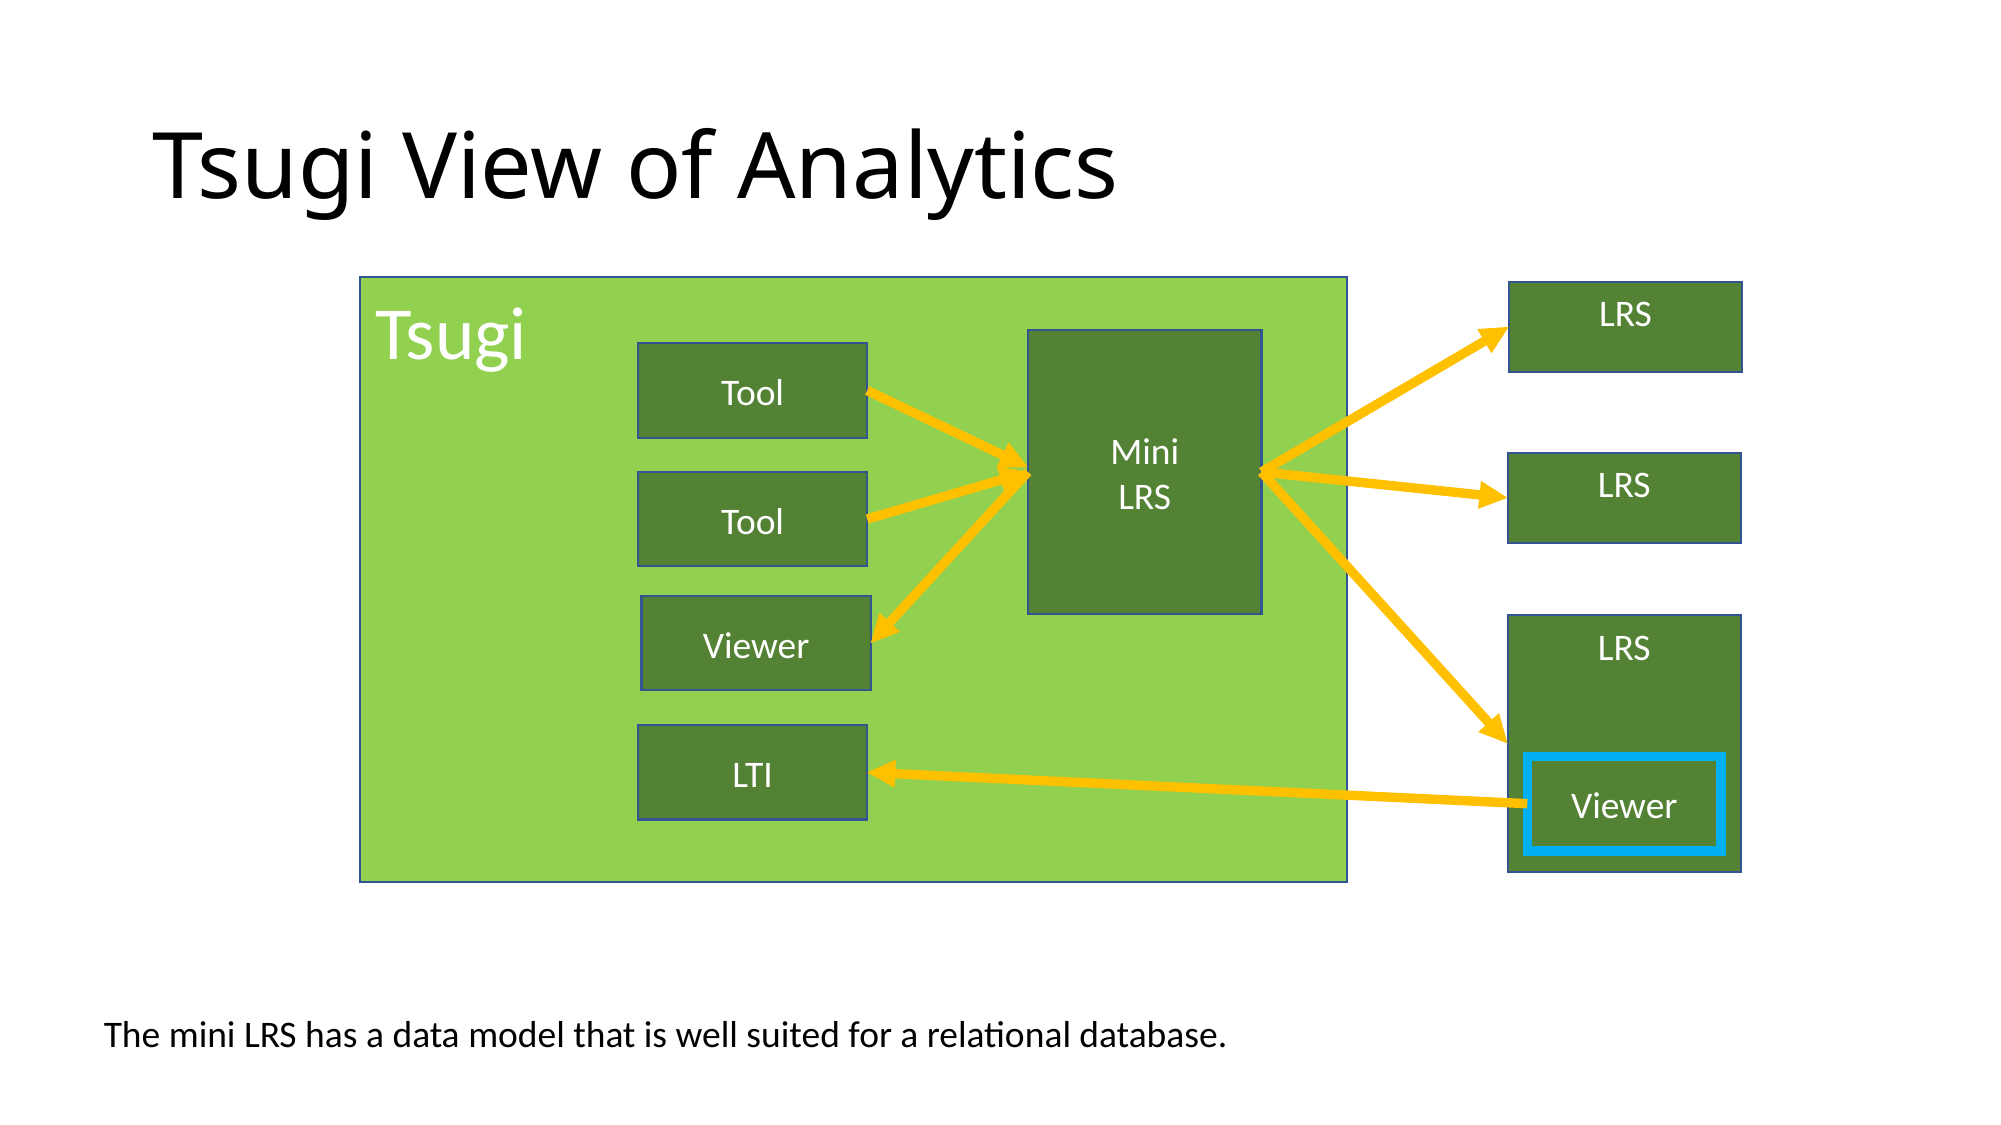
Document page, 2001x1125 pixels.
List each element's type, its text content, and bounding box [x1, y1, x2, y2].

text_box Tool [637, 471, 868, 567]
text_box Tsugi [359, 276, 1348, 883]
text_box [870, 471, 1028, 644]
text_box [1261, 326, 1509, 472]
text_box Viewer [1526, 756, 1722, 852]
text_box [867, 390, 1028, 468]
title Tsugi View of Analytics [137, 59, 1863, 278]
text_box Tool [637, 342, 868, 439]
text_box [867, 772, 1528, 804]
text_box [1261, 498, 1508, 744]
text_box Viewer [640, 595, 872, 691]
text_box LRS [1507, 614, 1742, 873]
text_box The mini LRS has a data model that is well suited for a relational database. [89, 1002, 1244, 1063]
text_box LTI [637, 724, 868, 821]
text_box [1261, 471, 1508, 498]
text_box LRS [1508, 452, 1742, 544]
text_box LRS [1508, 281, 1743, 373]
text_box Mini LRS [1027, 329, 1261, 615]
